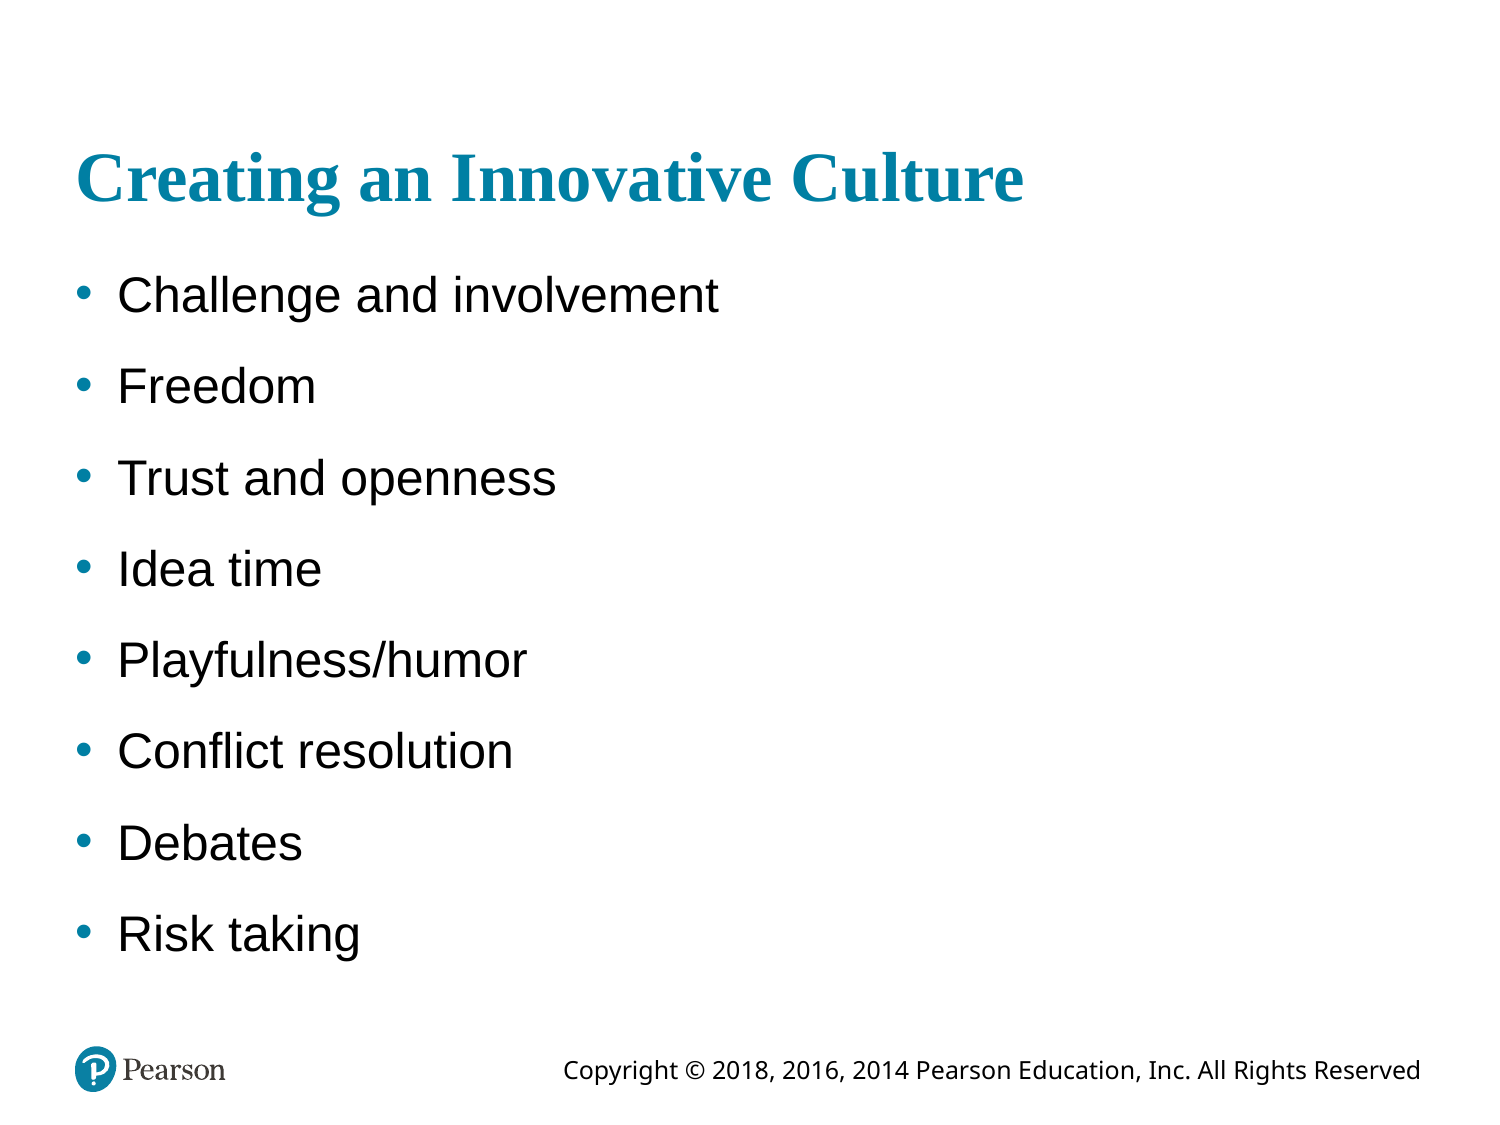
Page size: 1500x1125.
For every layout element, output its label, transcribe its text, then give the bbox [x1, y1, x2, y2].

title Creating an Innovative Culture [75, 35, 1425, 216]
list Challenge and involvement Freedom Trust and openness Idea time Playfulness/humor Conflict resolution Debates Risk taking [75, 262, 1425, 1005]
